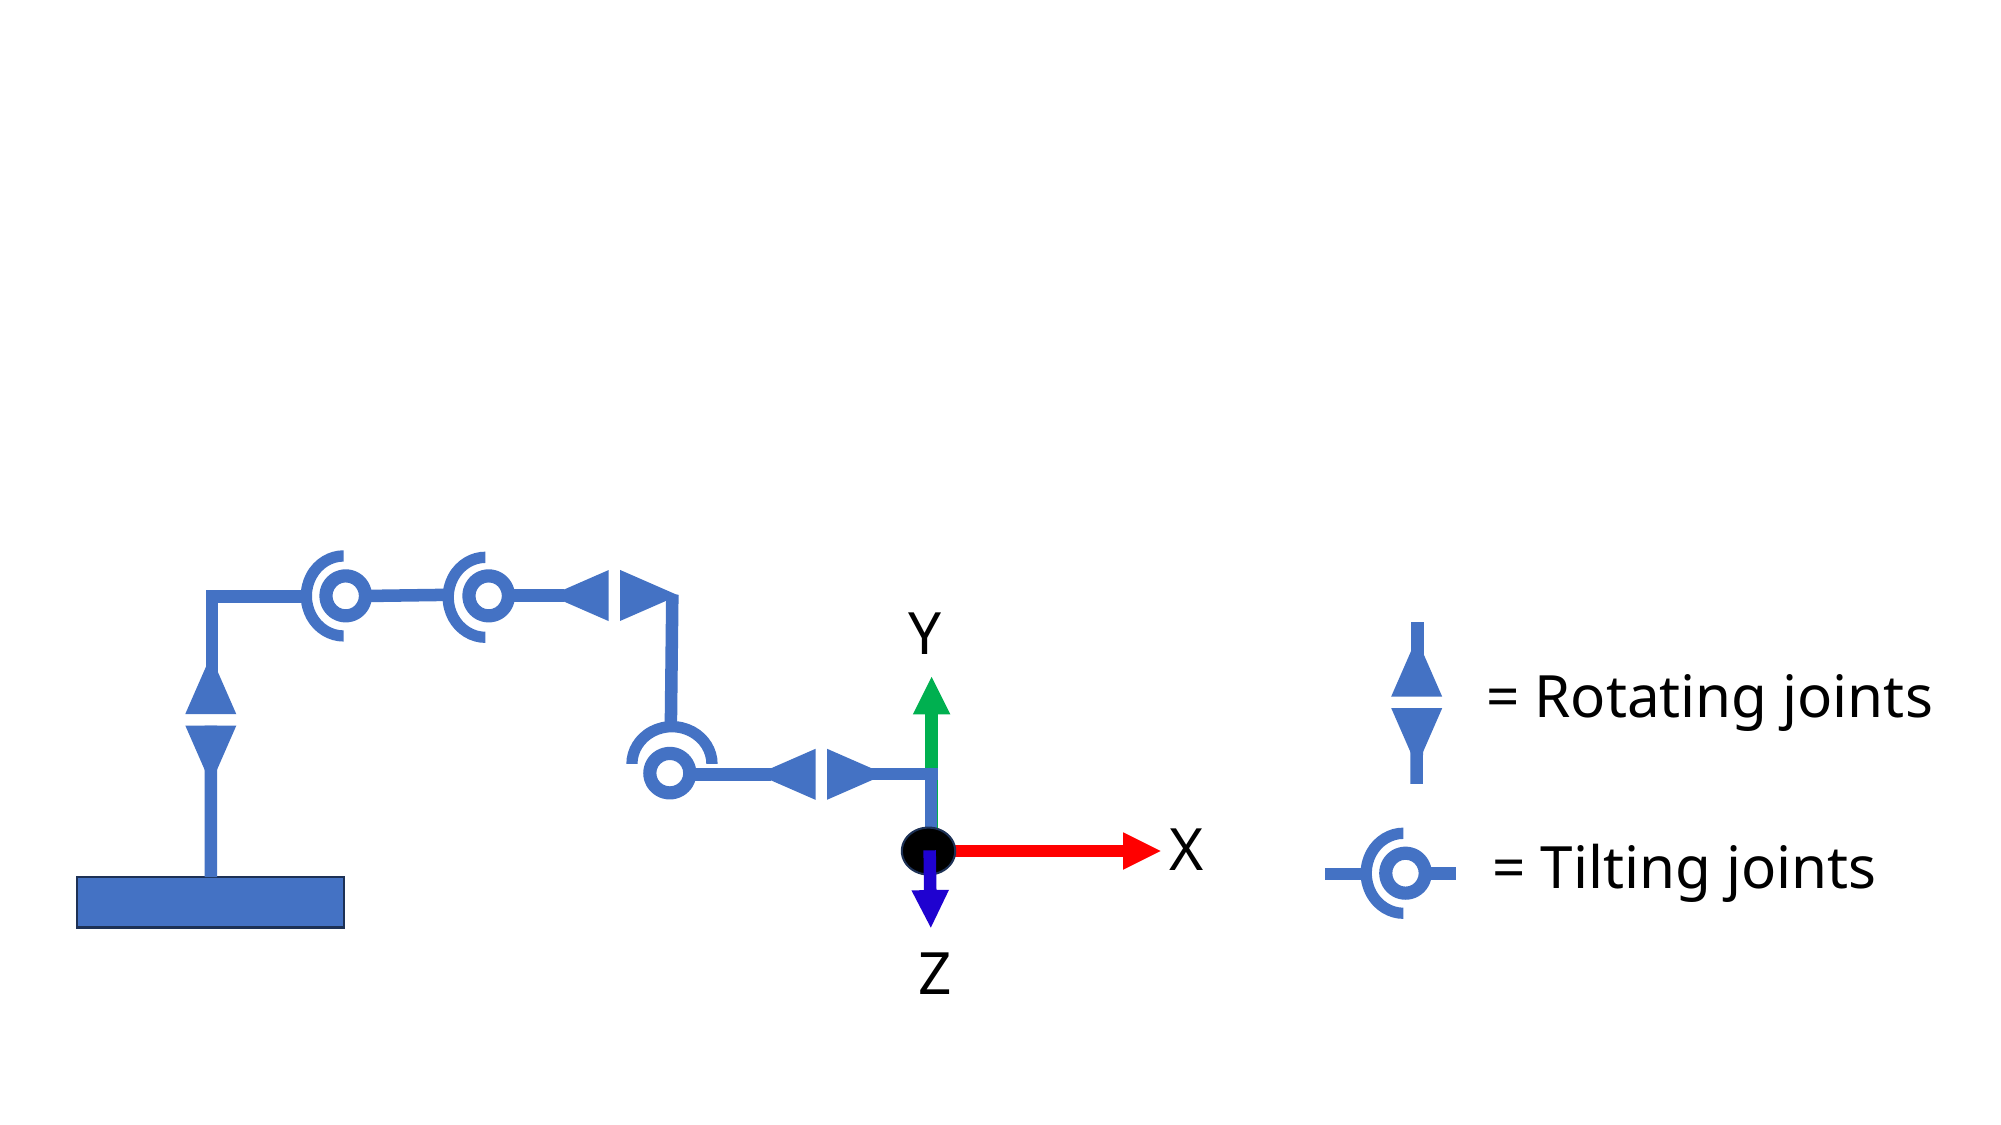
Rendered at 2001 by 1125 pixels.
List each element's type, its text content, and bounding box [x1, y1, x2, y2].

text_box [625, 720, 719, 765]
text_box [441, 550, 487, 645]
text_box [185, 655, 237, 784]
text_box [1391, 638, 1443, 767]
text_box [642, 745, 697, 801]
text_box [795, 710, 847, 839]
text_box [588, 531, 640, 660]
text_box Y [893, 588, 956, 674]
text_box [1378, 845, 1433, 901]
text_box = Tilting joints [1477, 822, 1908, 908]
text_box [900, 826, 957, 876]
text_box [76, 876, 345, 929]
text_box = Rotating joints [1471, 651, 1964, 737]
text_box X [1154, 804, 1219, 890]
text_box Z [903, 928, 967, 1014]
text_box [1359, 826, 1405, 921]
text_box [461, 568, 516, 624]
text_box [299, 549, 345, 643]
text_box [318, 568, 373, 624]
